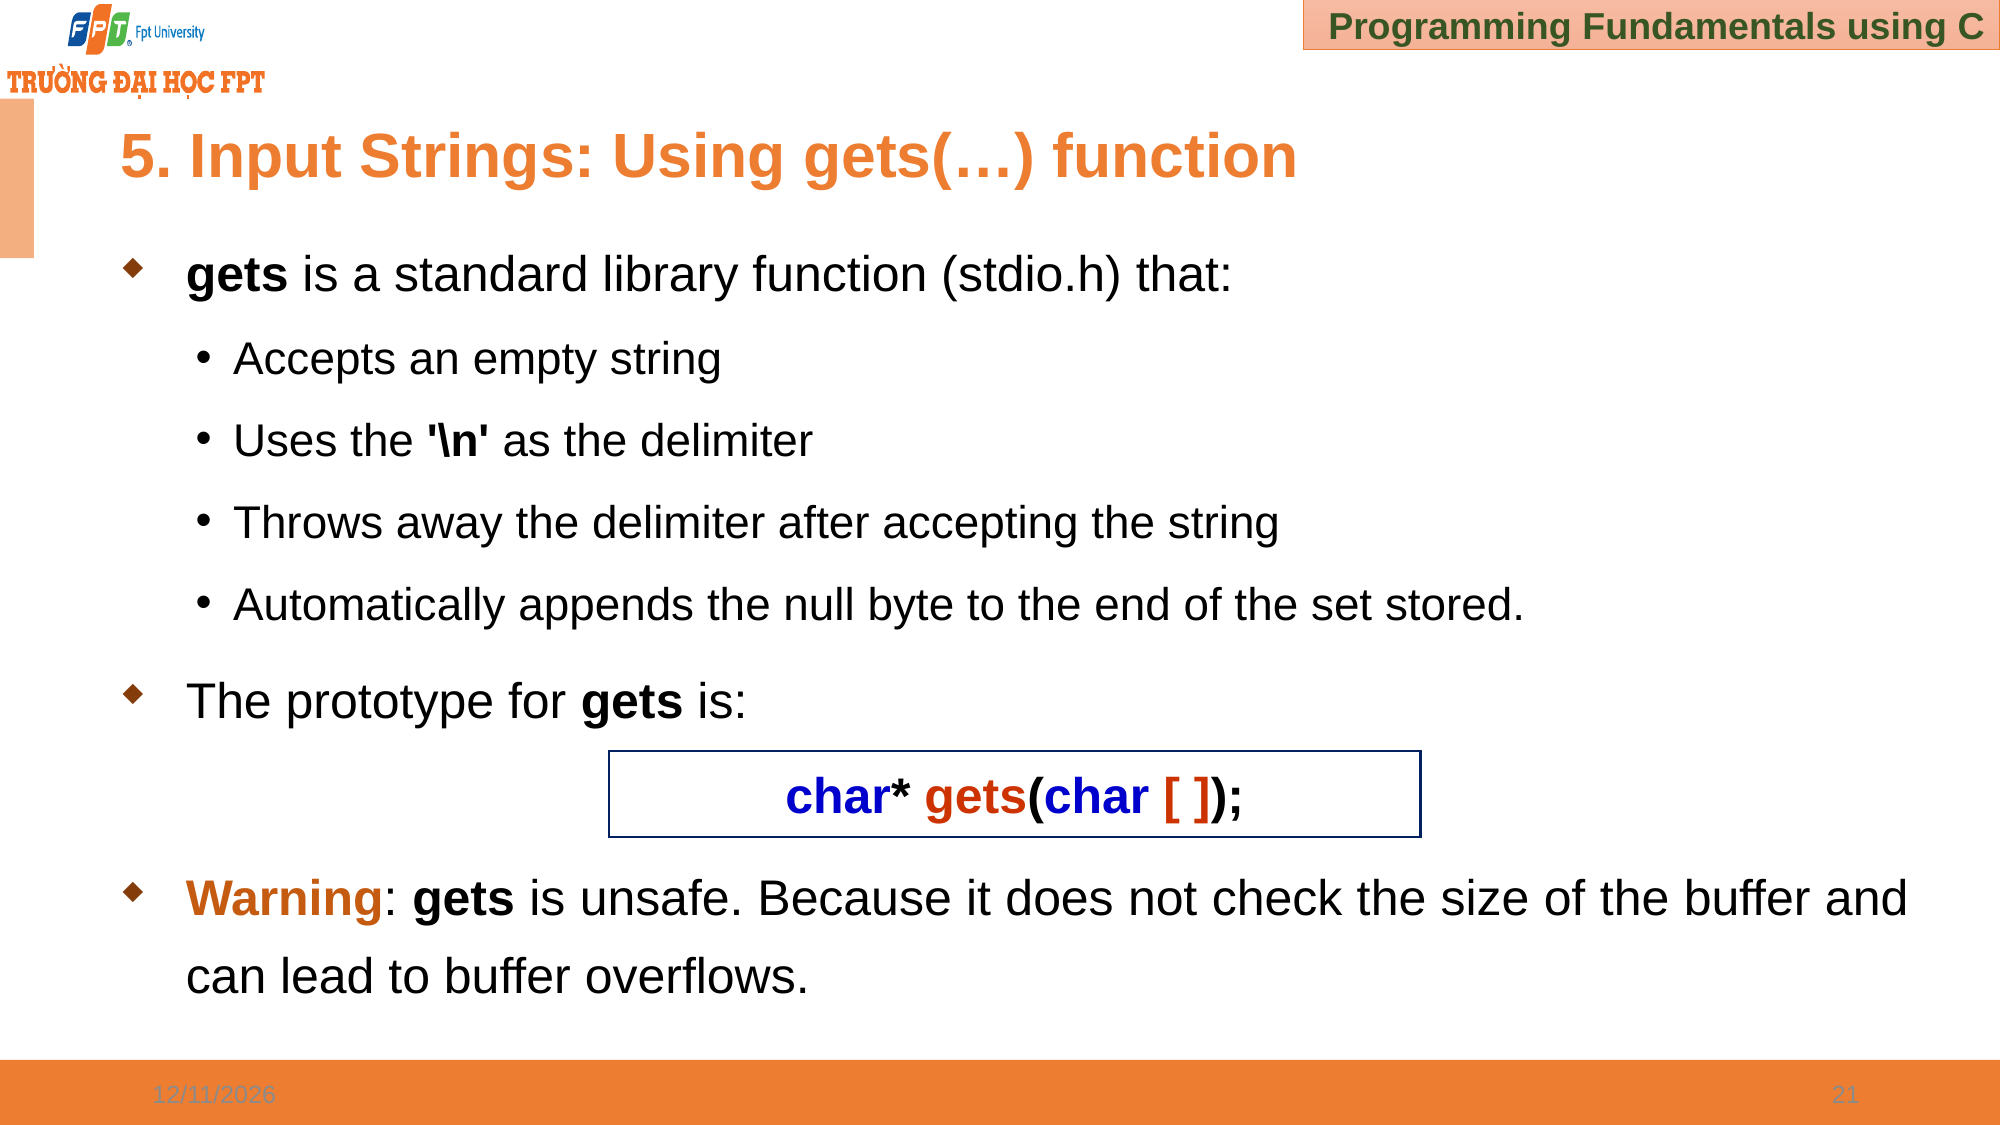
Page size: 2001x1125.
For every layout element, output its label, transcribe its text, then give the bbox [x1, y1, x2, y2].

text_box char* gets(char [ ]); [608, 750, 1422, 838]
list gets is a standard library function (stdio.h) that: Accepts an empty string Uses the '\n' as the delimiter Throws away the delimiter after accepting the string Automatically appends the null byte to the end of the set stored. The prototype for gets is: Warning: gets is unsafe. Because it does not check the size of the buffer and can lead to buffer overflows. [105, 216, 1925, 1057]
title 5. Input Strings: Using gets(…) function [105, 119, 1925, 196]
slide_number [137, 1063, 588, 1123]
slide_number 21 [1424, 1063, 1875, 1123]
